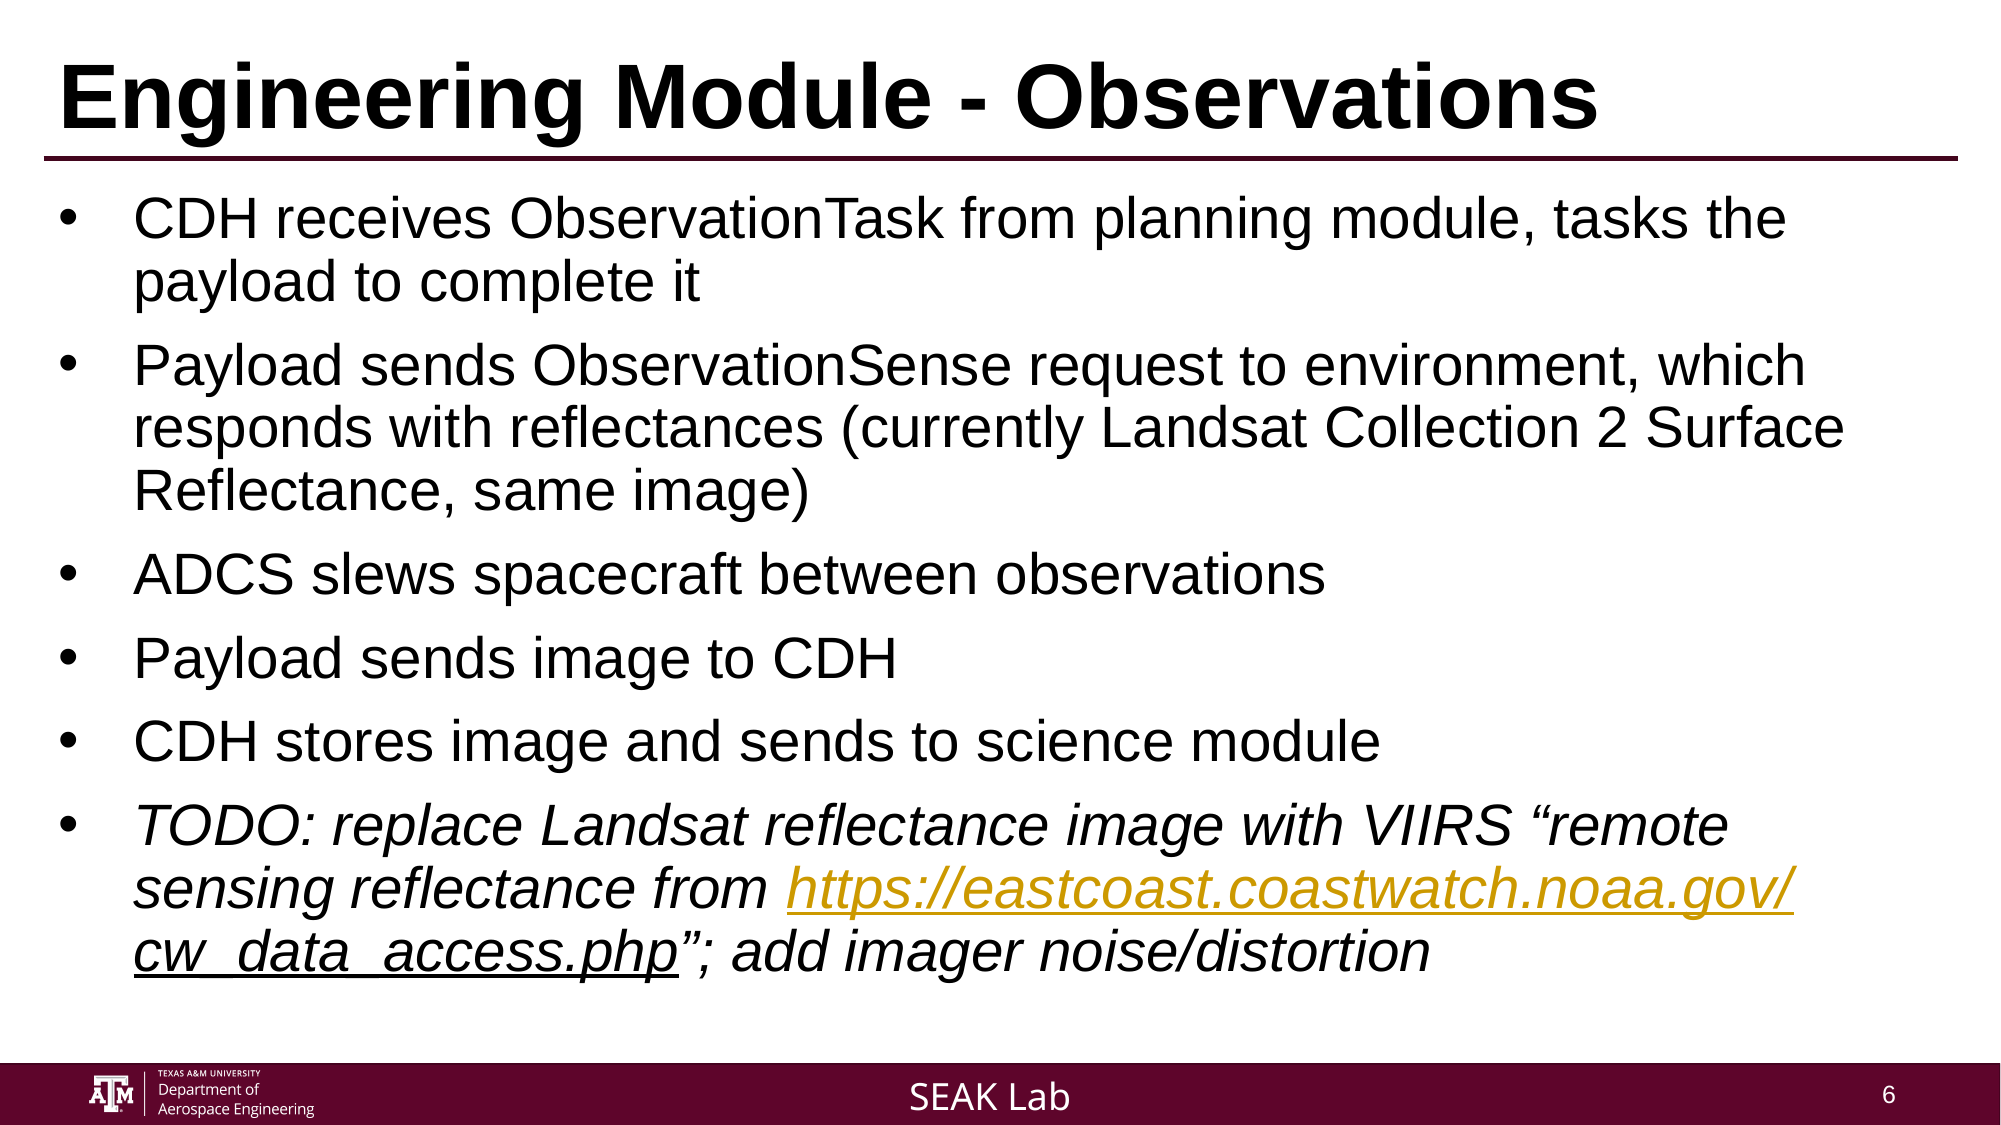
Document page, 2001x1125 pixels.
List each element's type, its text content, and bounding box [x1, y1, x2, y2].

list CDH receives ObservationTask from planning module, tasks the payload to complete it Payload sends ObservationSense request to environment, which responds with reflectances (currently Landsat Collection 2 Surface Reflectance, same image) ADCS slews spacecraft between observations Payload sends image to CDH CDH stores image and sends to science module TODO: replace Landsat reflectance image with VIIRS “remote sensing reflectance from https://eastcoast.coastwatch.noaa.gov/cw_data_access.php”; add imager noise/distortion [43, 180, 1958, 1034]
title Engineering Module - Observations [43, 38, 1958, 159]
picture [89, 1070, 314, 1118]
